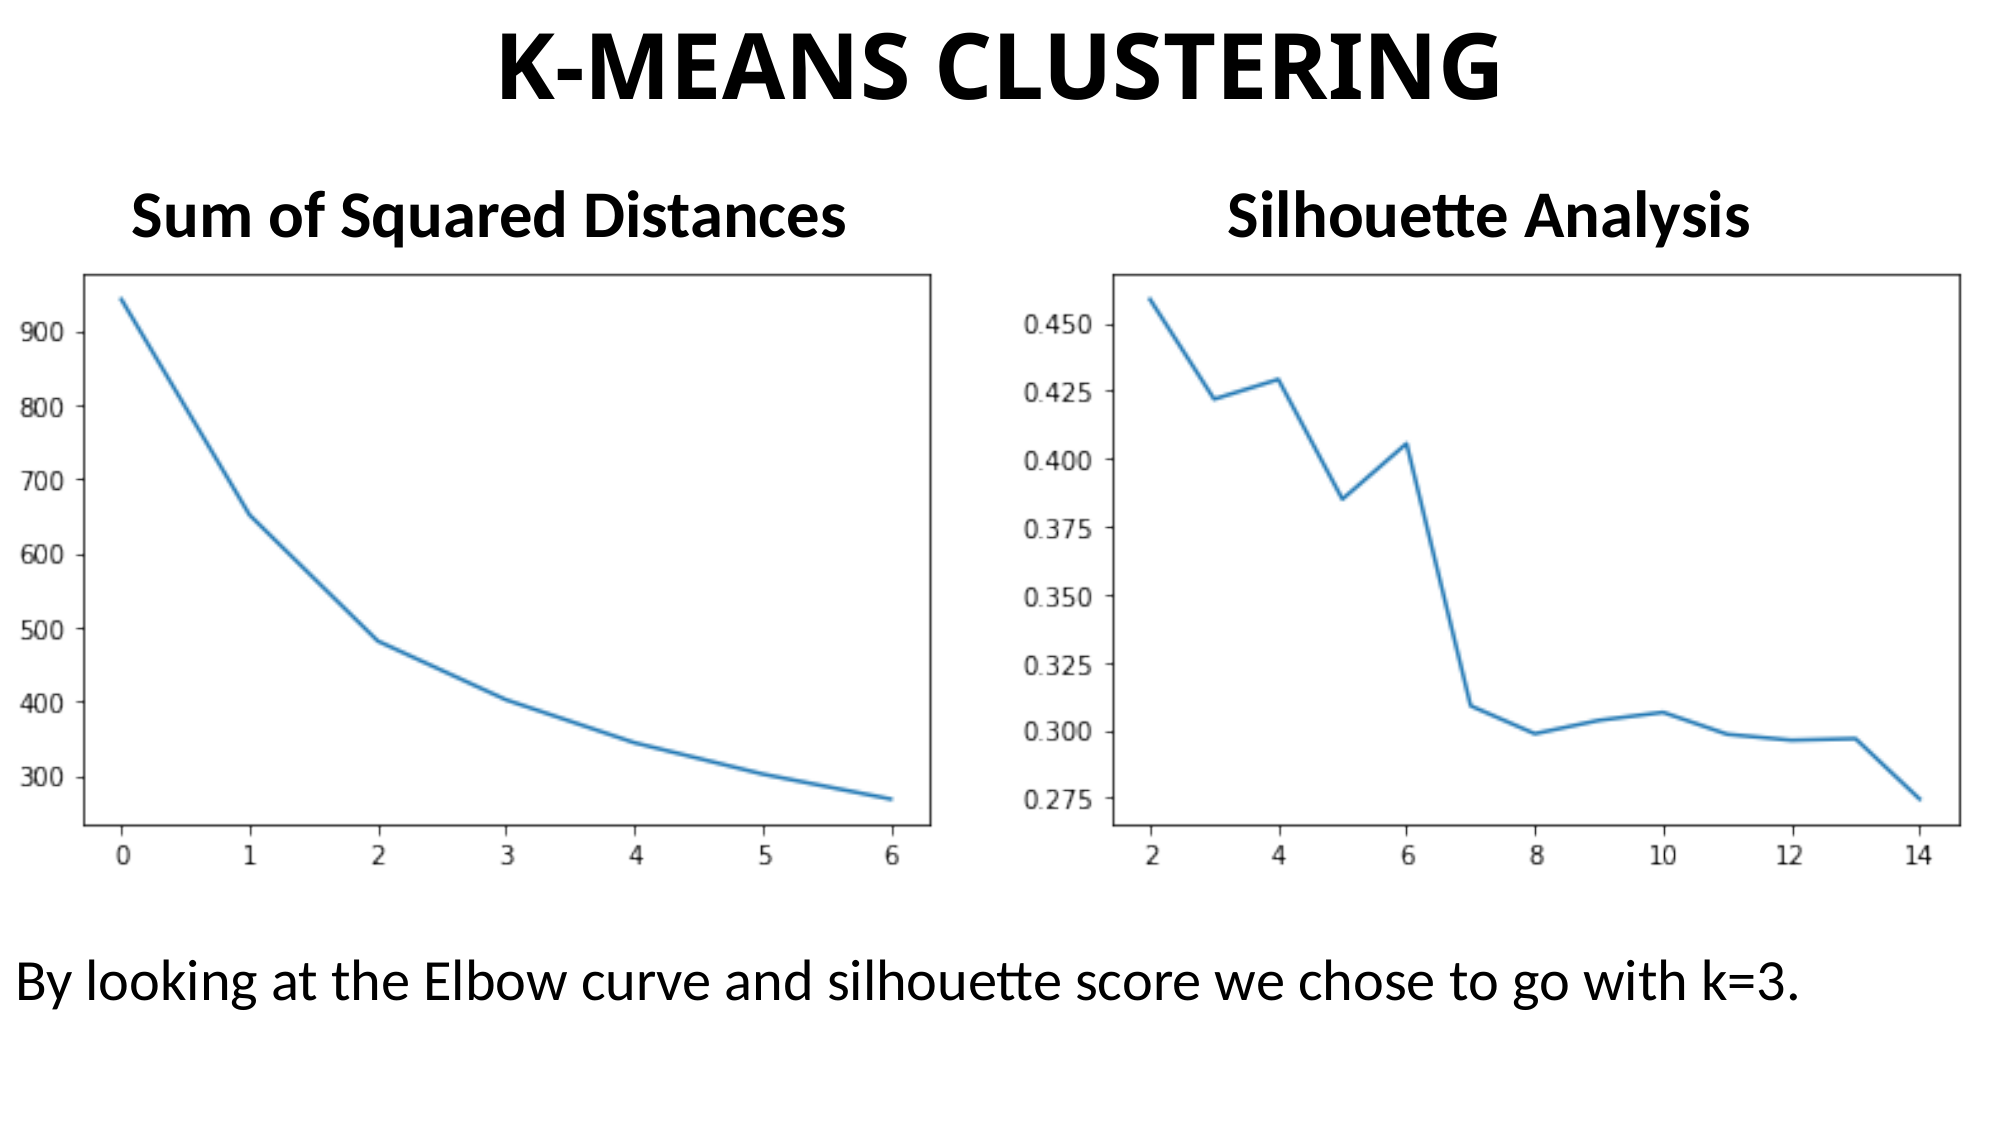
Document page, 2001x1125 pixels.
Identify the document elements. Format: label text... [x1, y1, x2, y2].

title K-MEANS CLUSTERING [0, 0, 2000, 141]
picture [1004, 259, 1975, 886]
list Sum of Squared Distances [0, 141, 979, 260]
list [0, 259, 948, 886]
list Silhouette Analysis [979, 141, 2000, 260]
list By looking at the Elbow curve and silhouette score we chose to go with k=3. [0, 943, 2000, 1125]
